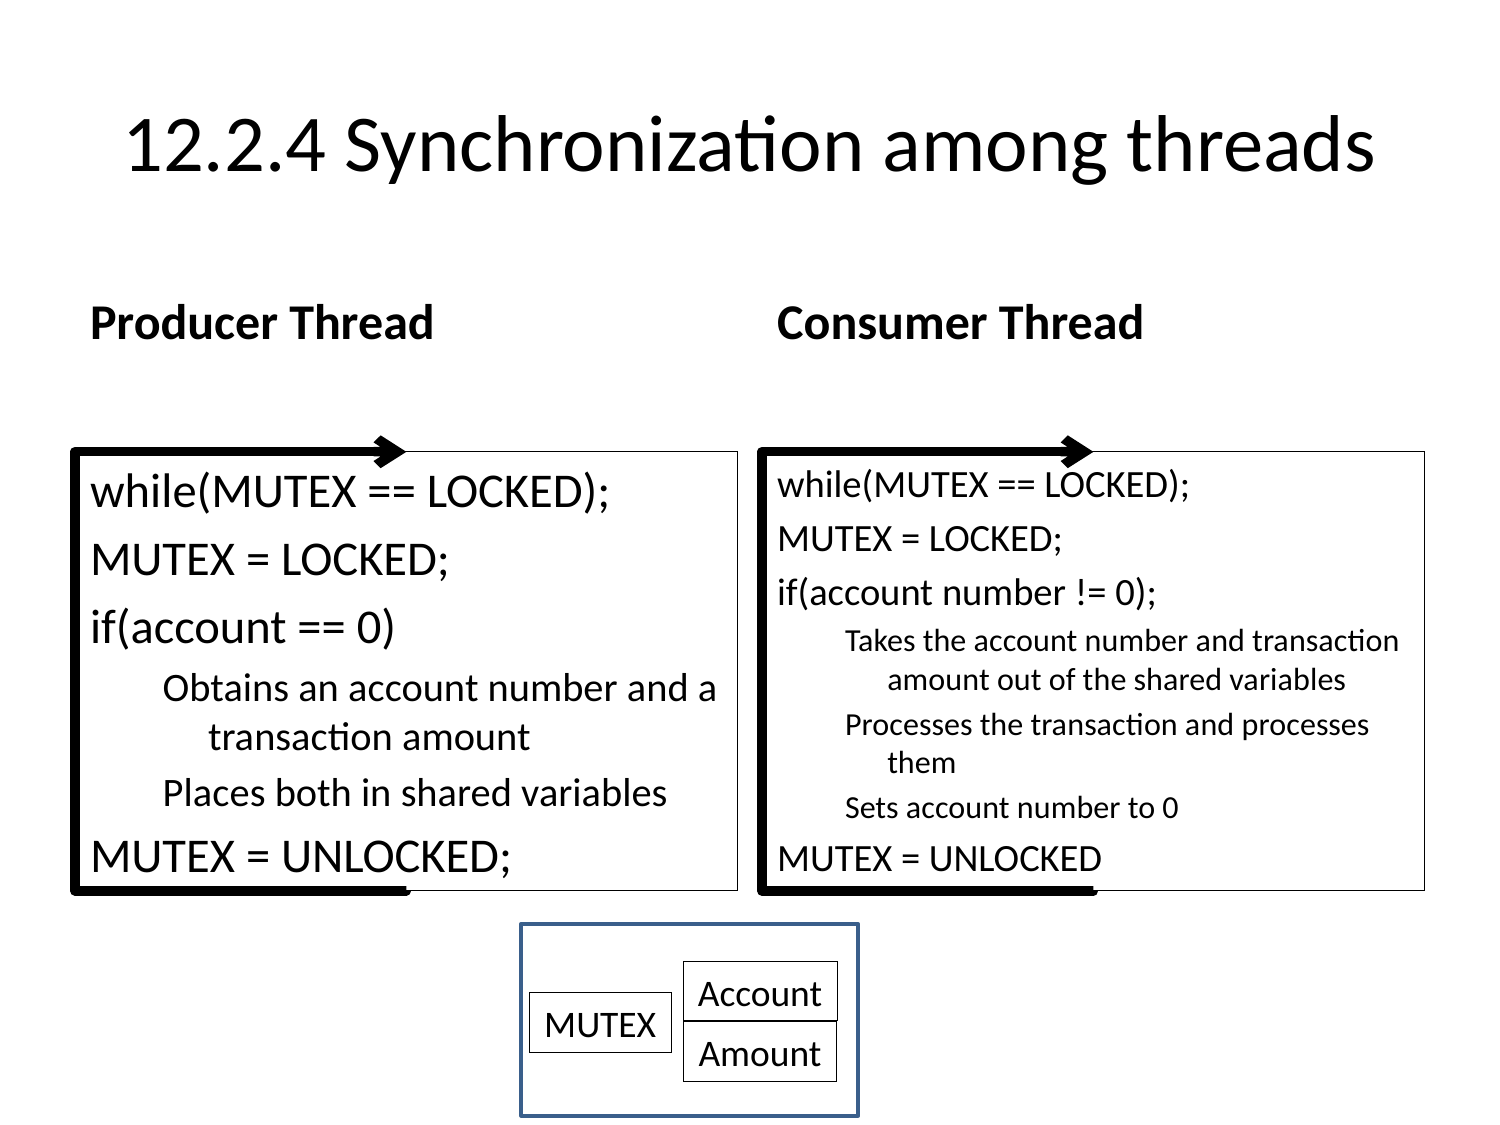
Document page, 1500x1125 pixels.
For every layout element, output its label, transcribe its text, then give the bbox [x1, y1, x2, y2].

list Consumer Thread [761, 251, 1425, 357]
list Producer Thread [75, 251, 738, 357]
title 12.2.4 Synchronization among threads [75, 45, 1425, 233]
text_box MUTEX [529, 992, 672, 1053]
list while(MUTEX == LOCKED); MUTEX = LOCKED; if(account number != 0); Takes the account number and transaction amount out of the shared variables Processes the transaction and processes them Sets account number to 0 MUTEX = UNLOCKED [767, 451, 1425, 891]
list while(MUTEX == LOCKED); MUTEX = LOCKED; if(account == 0) Obtains an account number and a transaction amount Places both in shared variables MUTEX = UNLOCKED; [80, 451, 738, 891]
text_box [519, 922, 860, 1118]
